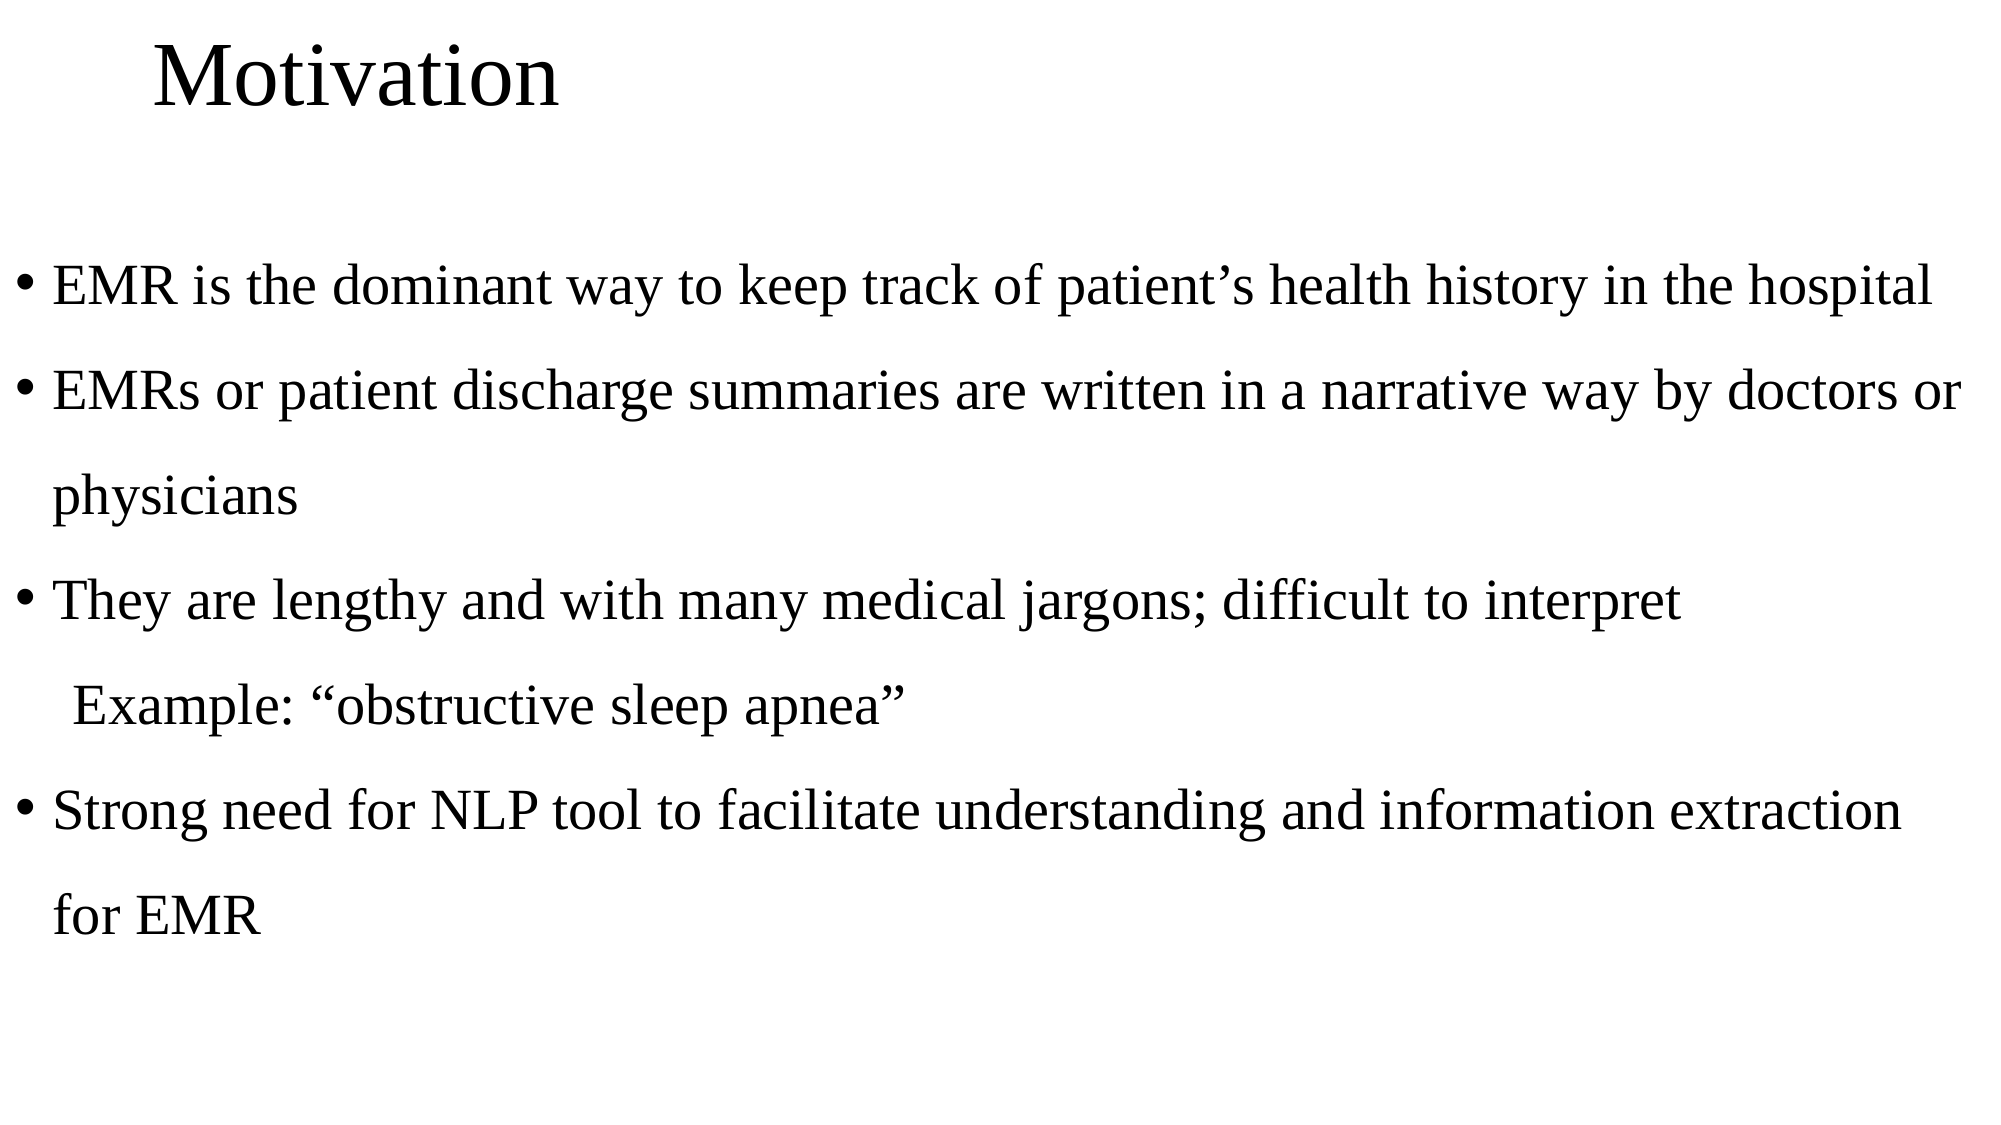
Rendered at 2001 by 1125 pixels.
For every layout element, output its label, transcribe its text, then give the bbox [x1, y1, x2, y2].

list EMR is the dominant way to keep track of patient’s health history in the hospital EMRs or patient discharge summaries are written in a narrative way by doctors or physicians They are lengthy and with many medical jargons; difficult to interpret Example: “obstructive sleep apnea” Strong need for NLP tool to facilitate understanding and information extraction for EMR [0, 203, 2000, 1125]
title Motivation [137, 0, 1863, 153]
